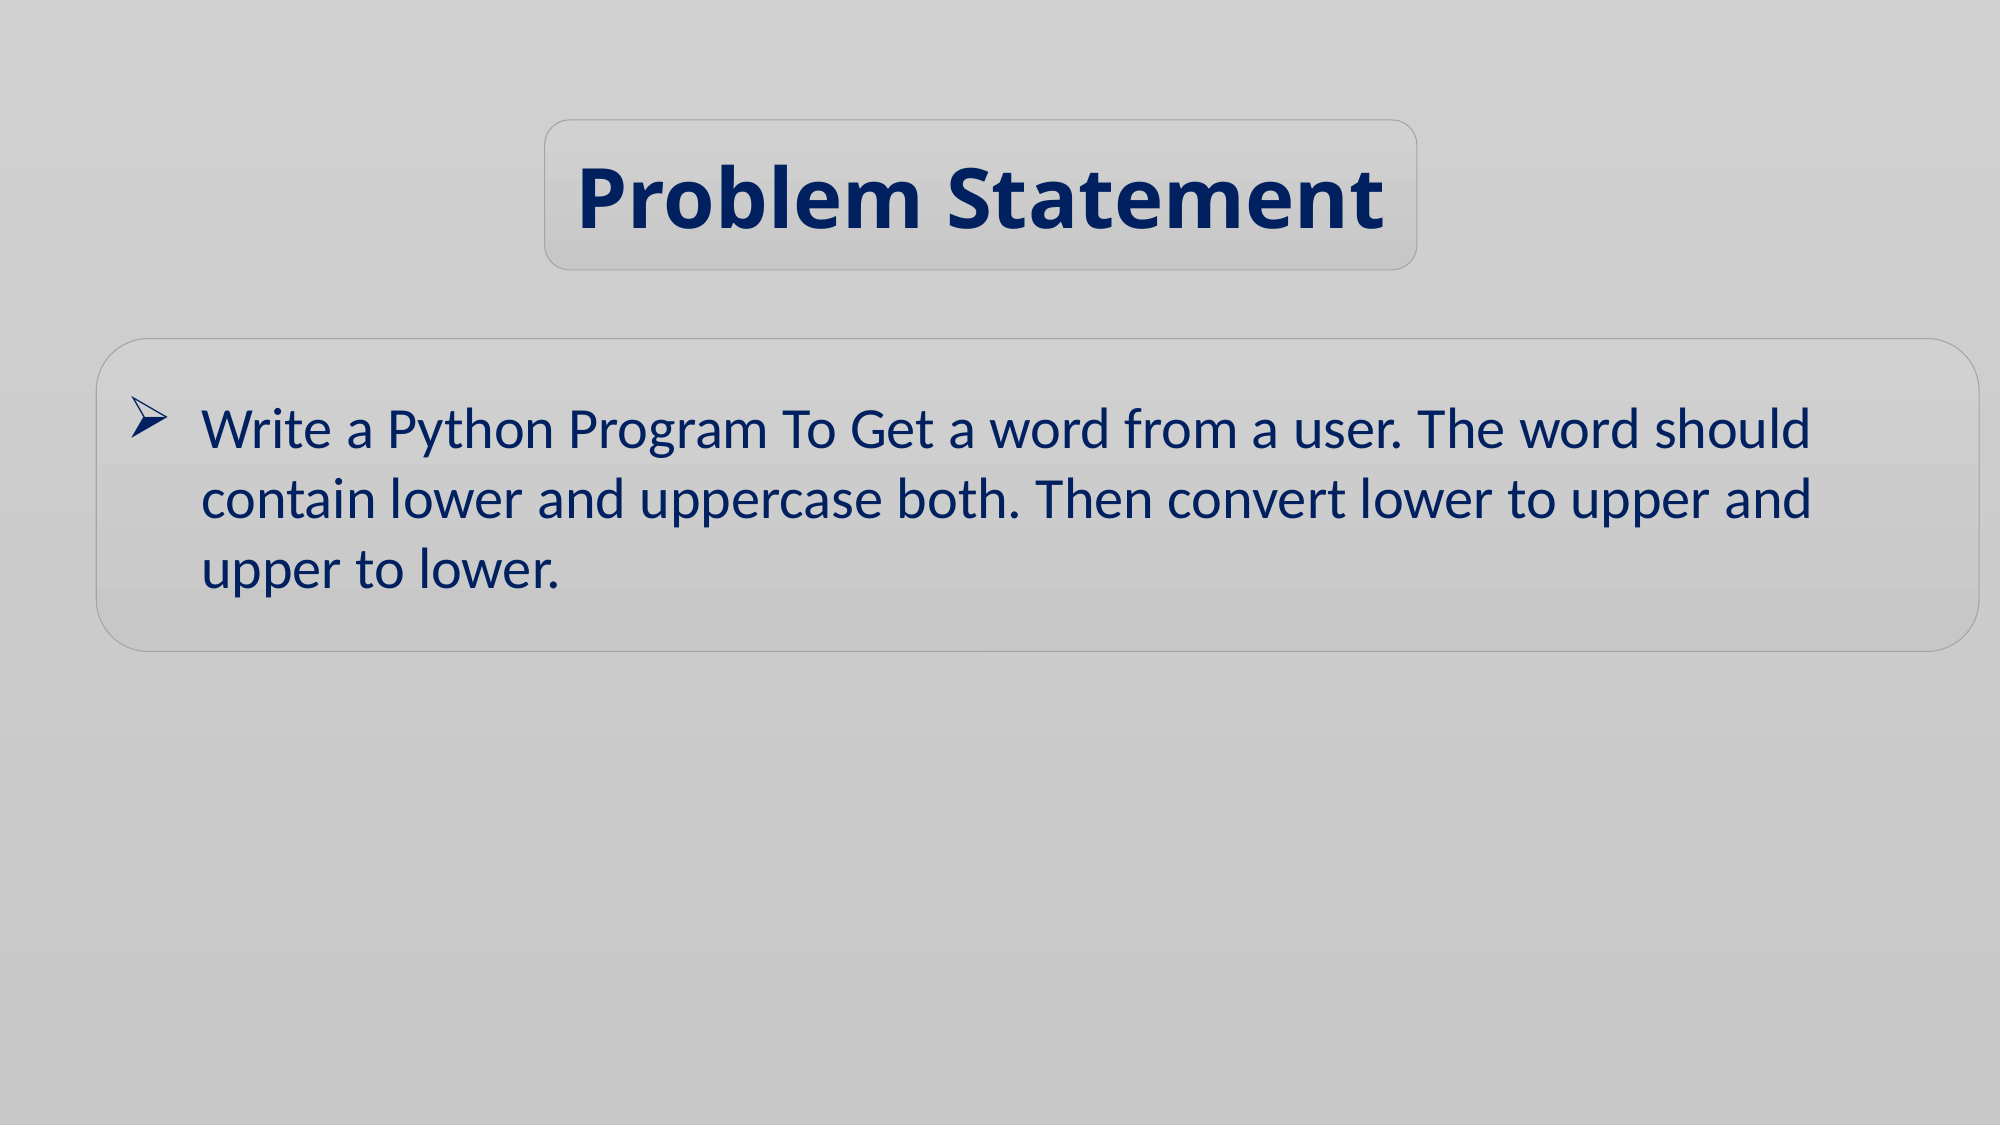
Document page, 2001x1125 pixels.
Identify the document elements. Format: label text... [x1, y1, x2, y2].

text_box Write a Python Program To Get a word from a user. The word should contain lower and uppercase both. Then convert lower to upper and upper to lower. [95, 338, 1980, 653]
text_box Problem Statement [544, 119, 1418, 271]
